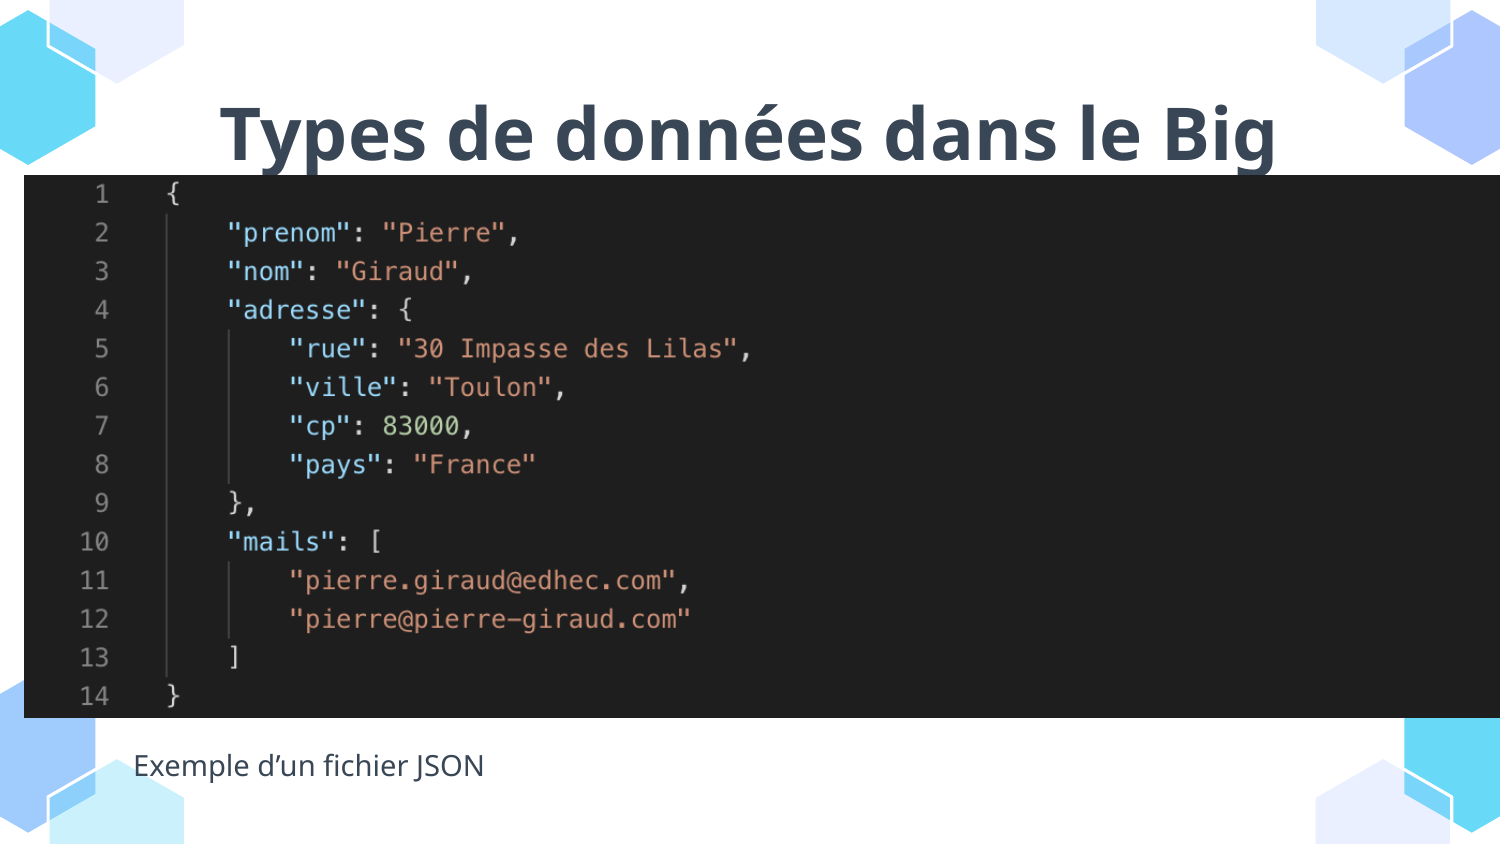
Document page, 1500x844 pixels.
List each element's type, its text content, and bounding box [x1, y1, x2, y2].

title Types de données dans le Big Data [118, 72, 1382, 167]
picture [24, 175, 1500, 719]
list Exemple d’un fichier JSON [118, 726, 1382, 779]
